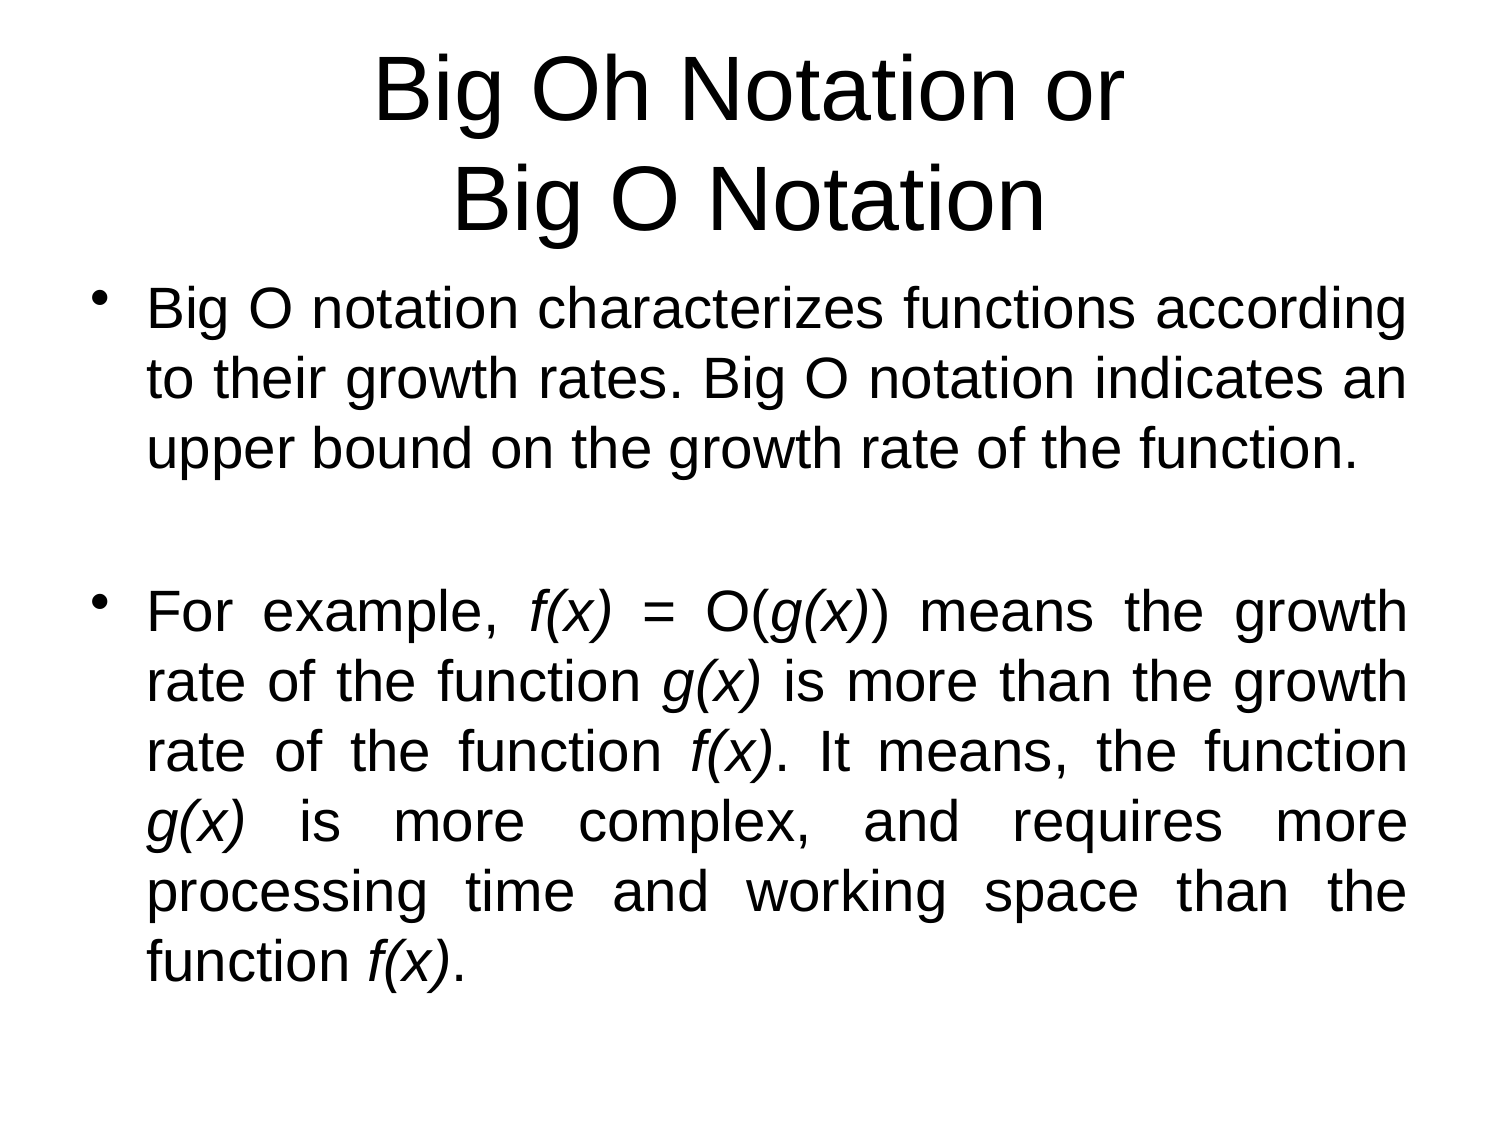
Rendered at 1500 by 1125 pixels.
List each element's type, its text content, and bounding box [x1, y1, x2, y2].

title Big Oh Notation or Big O Notation [75, 45, 1425, 233]
list Big O notation characterizes functions according to their growth rates. Big O notation indicates an upper bound on the growth rate of the function. For example, f(x) = O(g(x)) means the growth rate of the function g(x) is more than the growth rate of the function f(x). It means, the function g(x) is more complex, and requires more processing time and working space than the function f(x). [75, 262, 1425, 1005]
